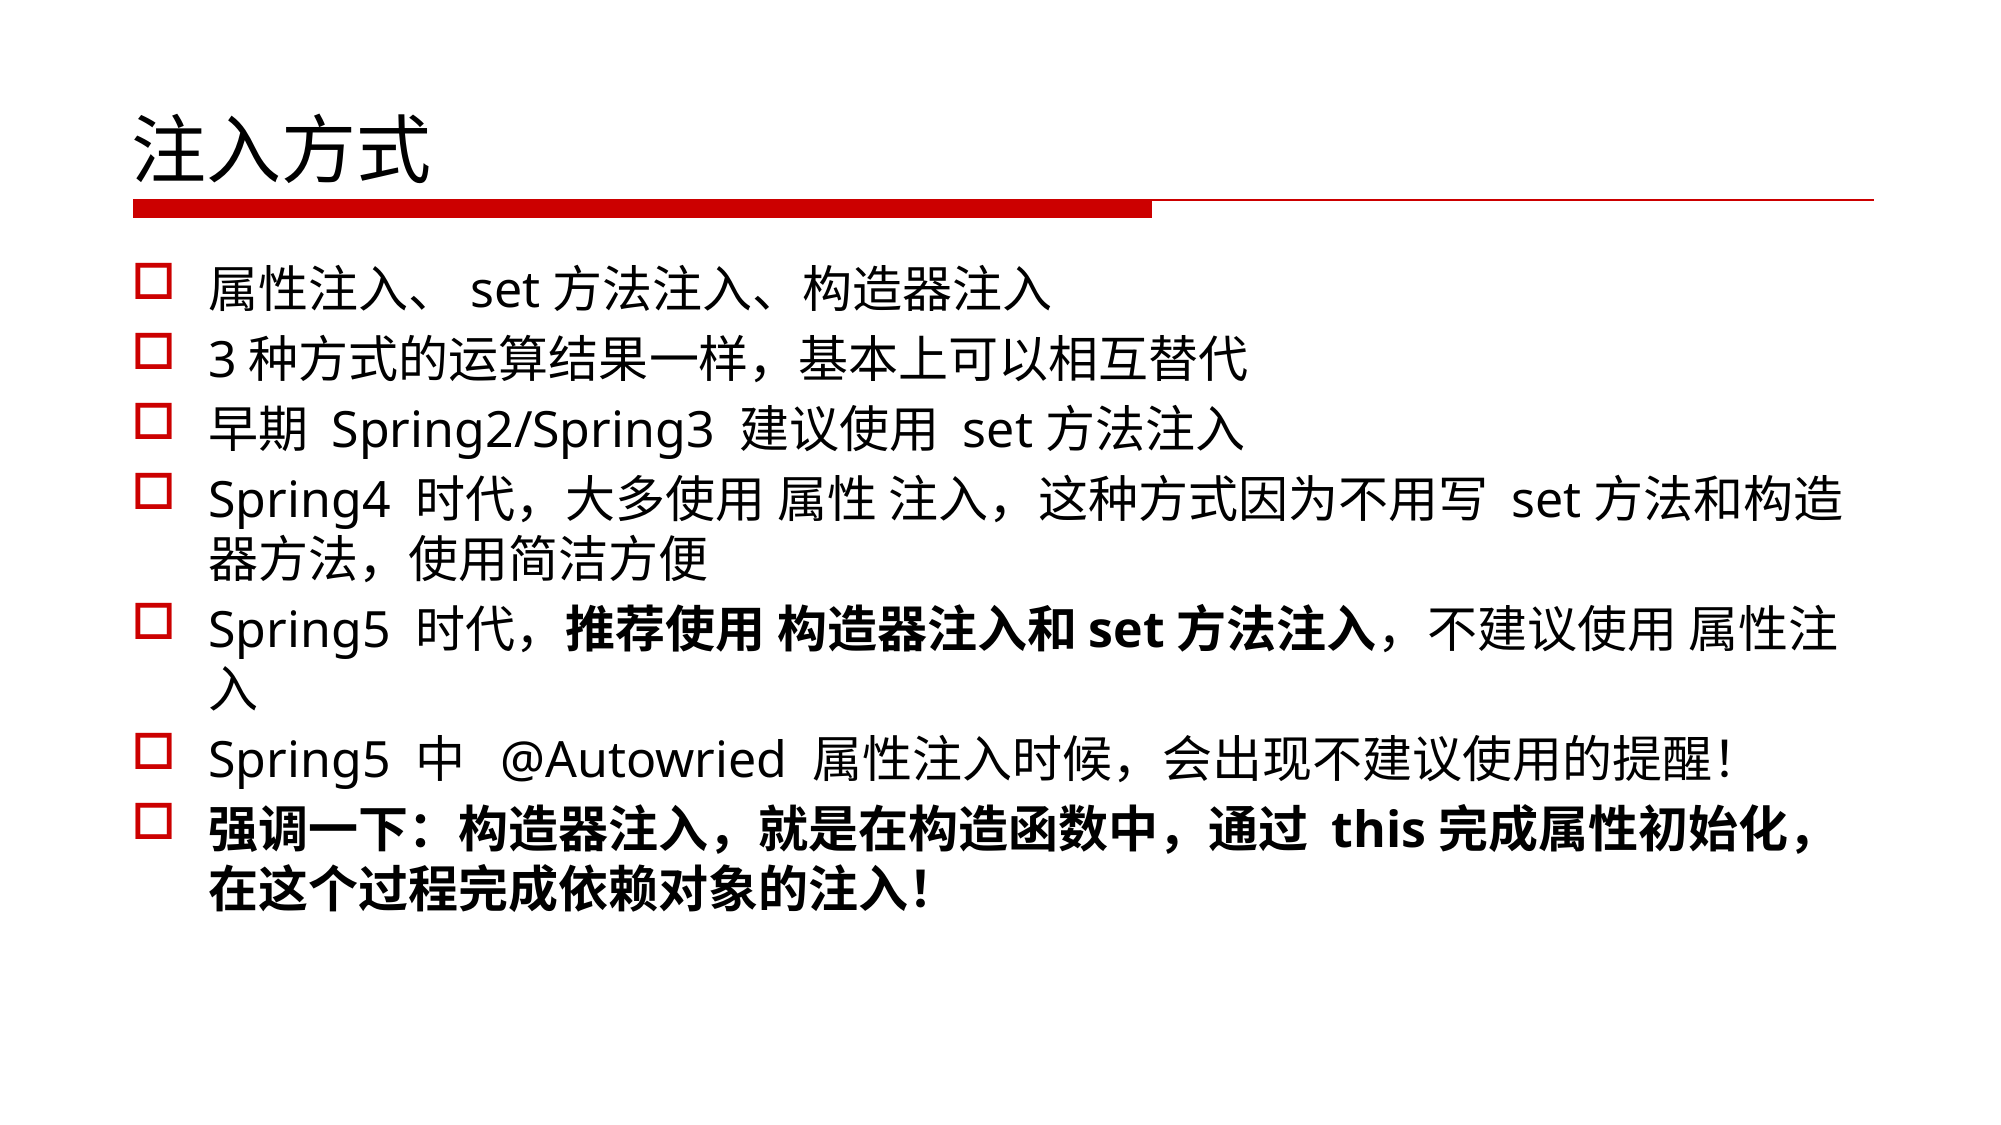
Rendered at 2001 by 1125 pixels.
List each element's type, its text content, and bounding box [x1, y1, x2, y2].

title 注入方式 [116, 0, 1867, 200]
list 属性注入、set方法注入、构造器注入 3种方式的运算结果一样，基本上可以相互替代 早期 Spring2/Spring3 建议使用 set方法注入 Spring4 时代，大多使用 属性 注入，这种方式因为不用写 set方法和构造器方法，使用简洁方便 Spring5 时代，推荐使用 构造器注入和set方法注入，不建议使用 属性注入 Spring5 中 @Autowried 属性注入时候，会出现不建议使用的提醒！ 强调一下：构造器注入，就是在构造函数中，通过 this完成属性初始化，在这个过程完成依赖对象的注入！ [116, 249, 1867, 1001]
